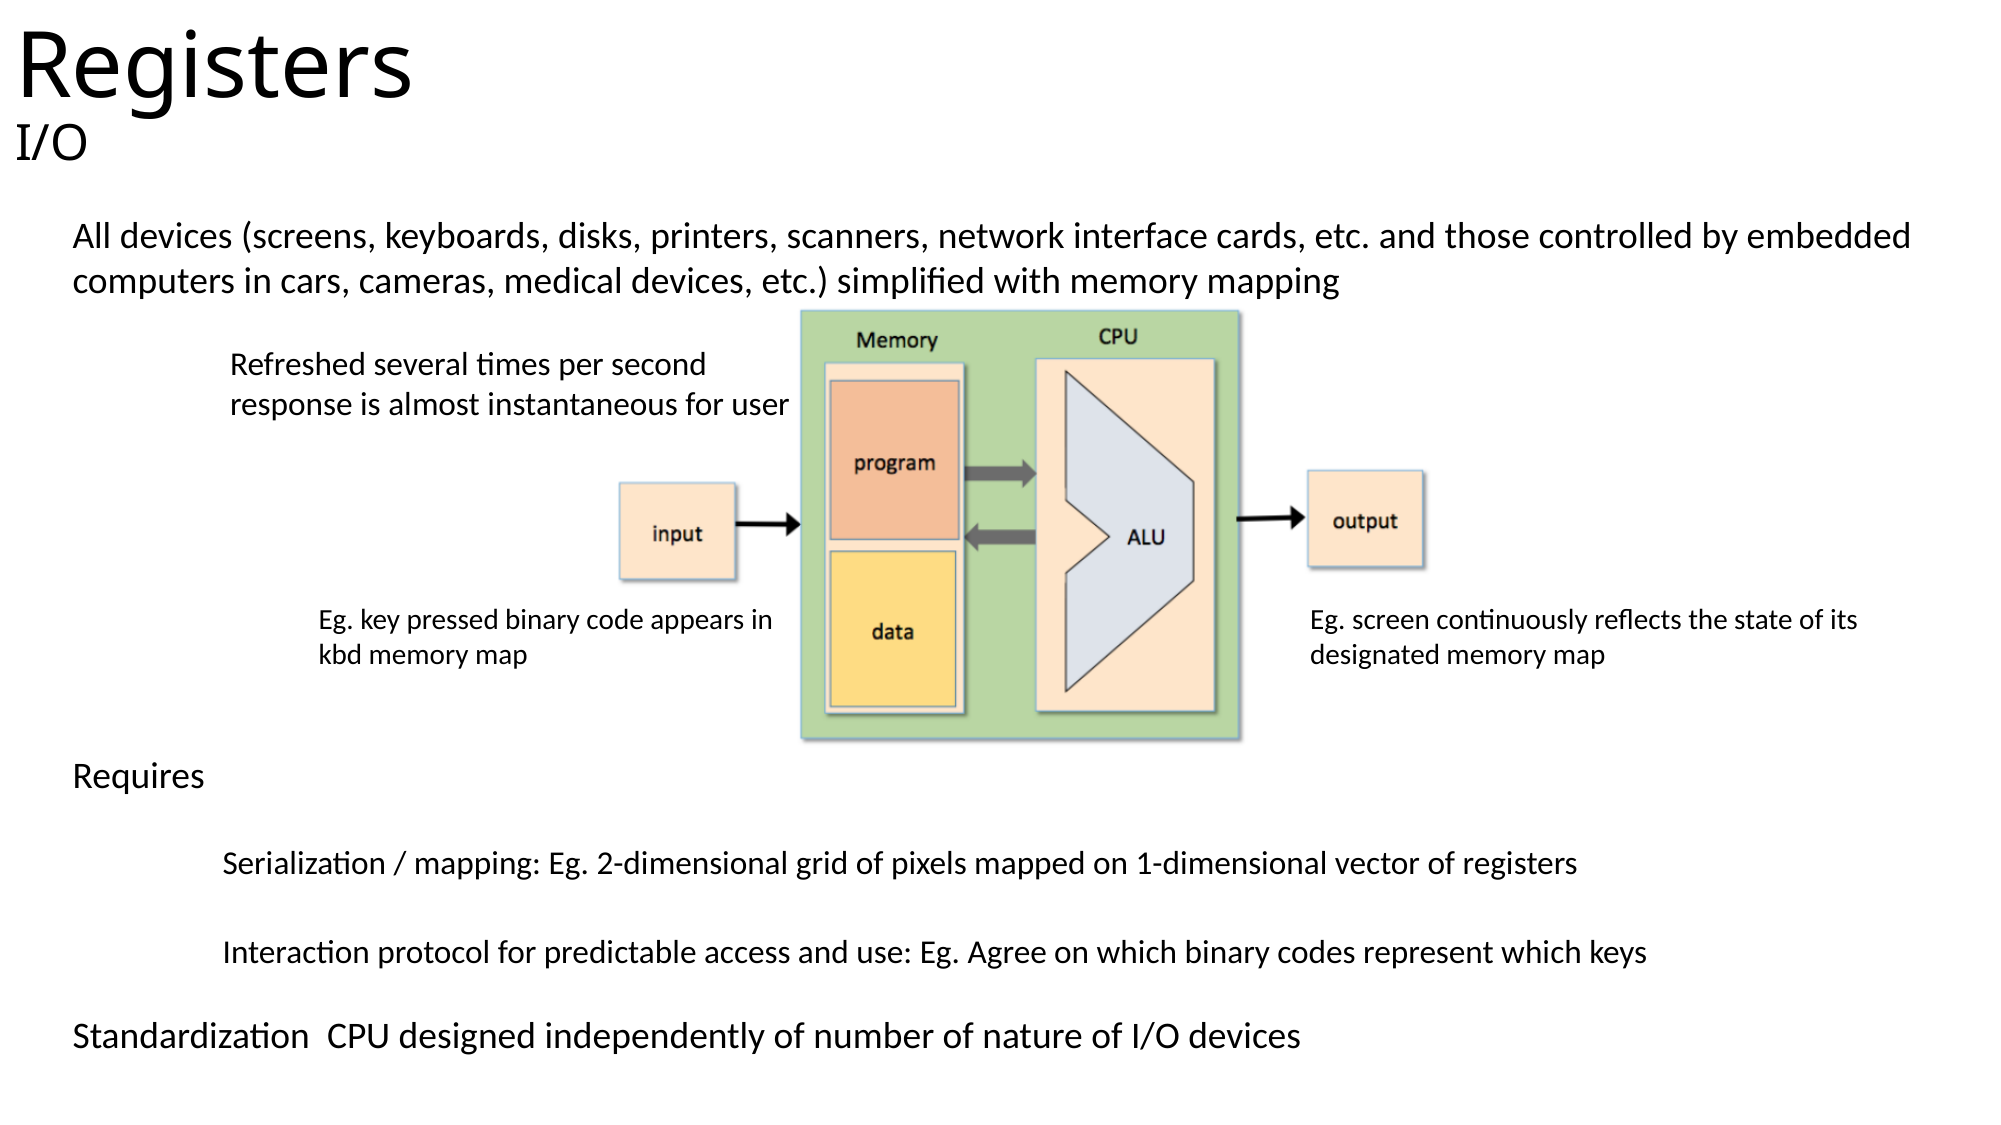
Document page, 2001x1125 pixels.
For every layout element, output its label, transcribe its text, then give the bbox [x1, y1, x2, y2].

text_box Eg. screen continuously reflects the state of its designated memory map [1435, 592, 1989, 678]
title Registers I/O [0, 0, 2000, 204]
picture [612, 303, 1435, 764]
